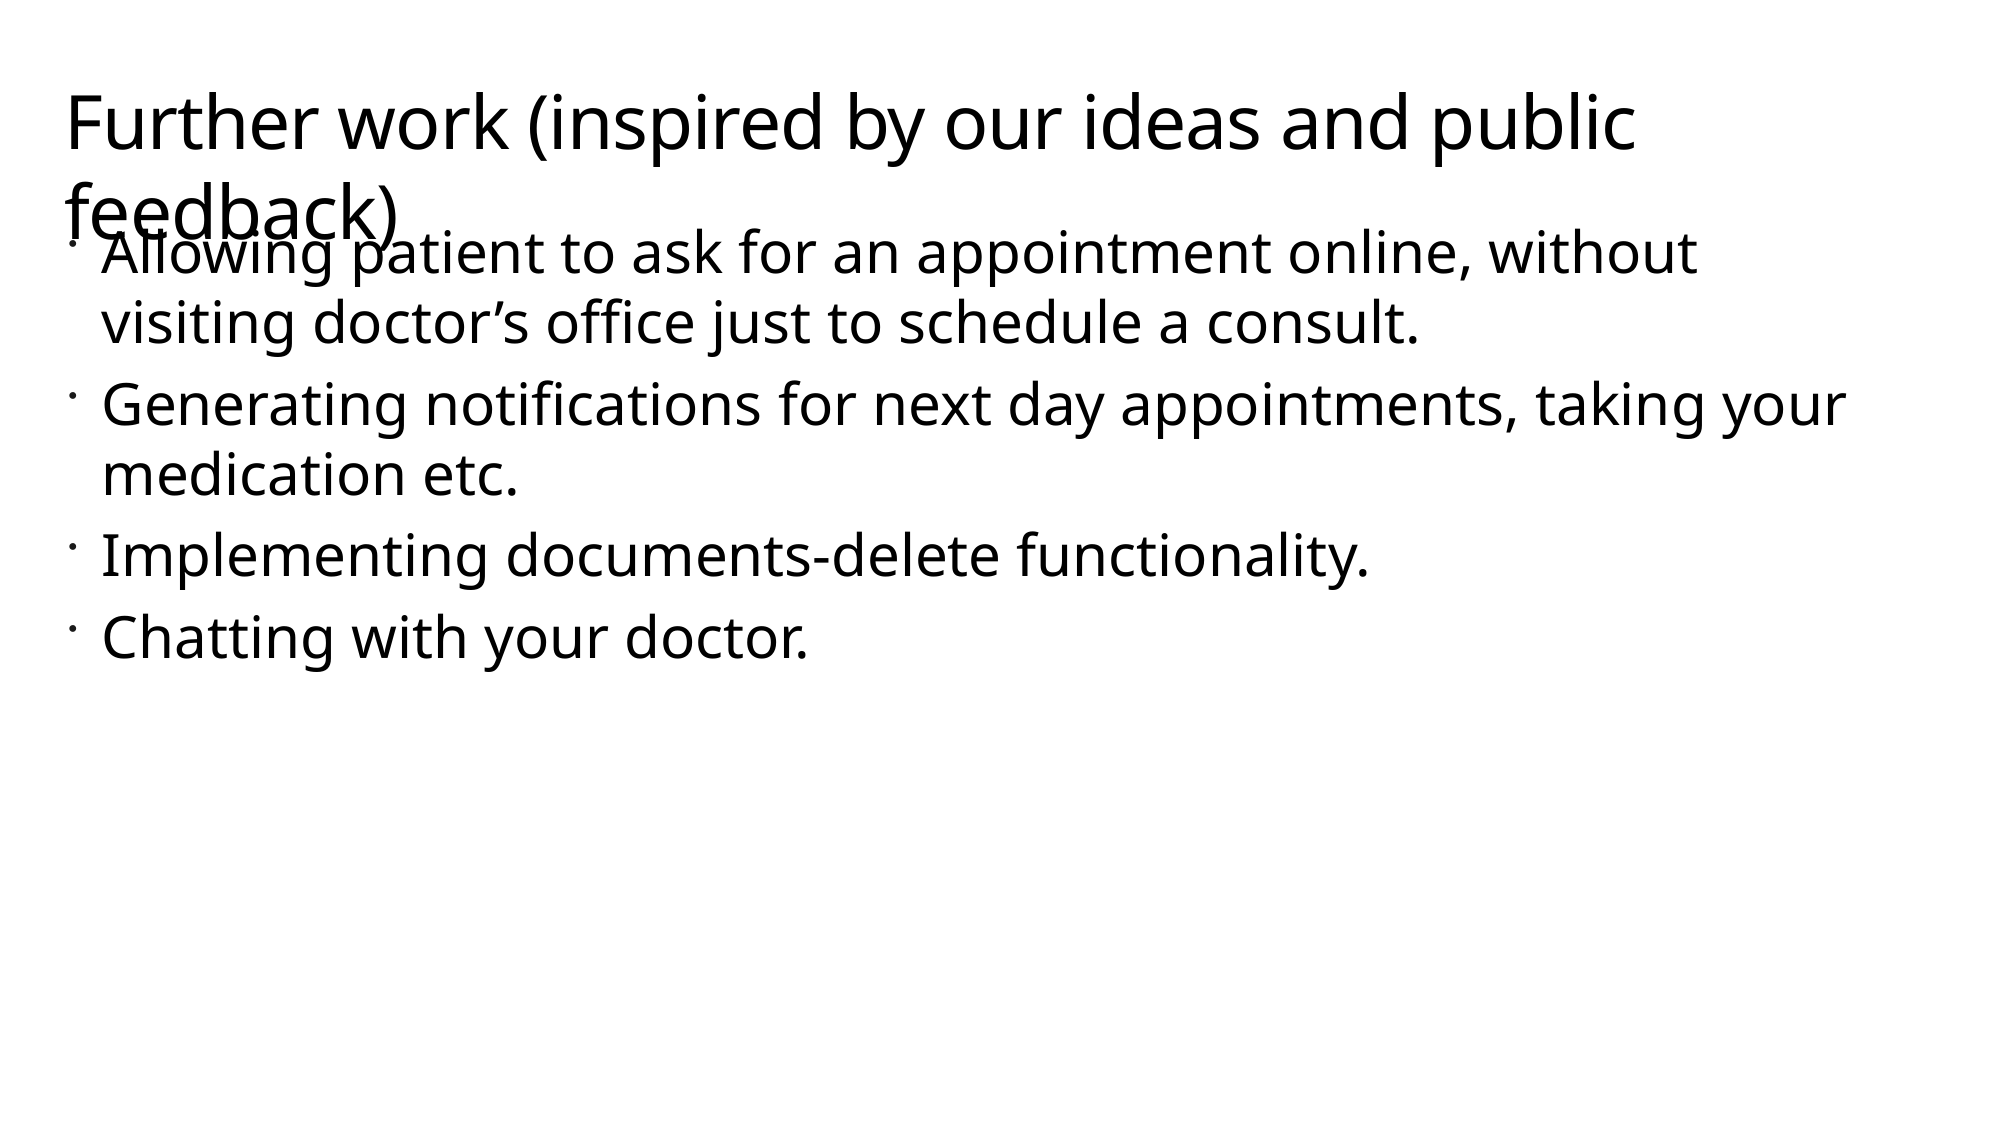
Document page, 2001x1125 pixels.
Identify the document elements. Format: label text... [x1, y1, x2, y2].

title Further work (inspired by our ideas and public feedback) [64, 75, 1968, 166]
list Allowing patient to ask for an appointment online, without visiting doctor’s office just to schedule a consult. Generating notifications for next day appointments, taking your medication etc. Implementing documents-delete functionality. Chatting with your doctor. [64, 215, 1872, 767]
